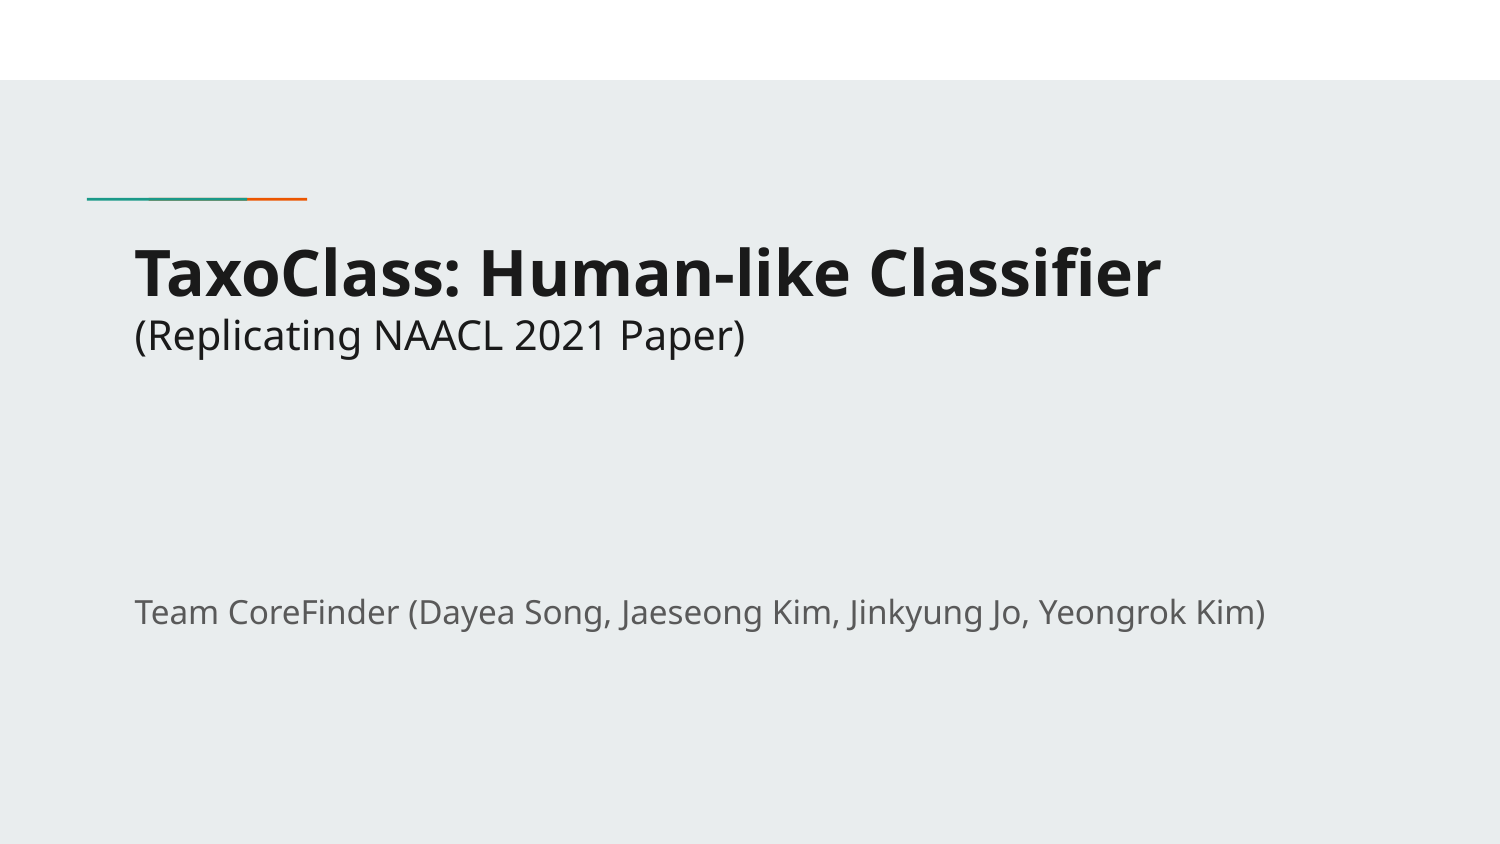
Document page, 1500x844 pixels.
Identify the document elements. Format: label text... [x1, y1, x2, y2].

title TaxoClass: Human-like Classifier (Replicating NAACL 2021 Paper) [119, 216, 1381, 490]
subtitle Team CoreFinder (Dayea Song, Jaeseong Kim, Jinkyung Jo, Yeongrok Kim) [119, 575, 1381, 665]
